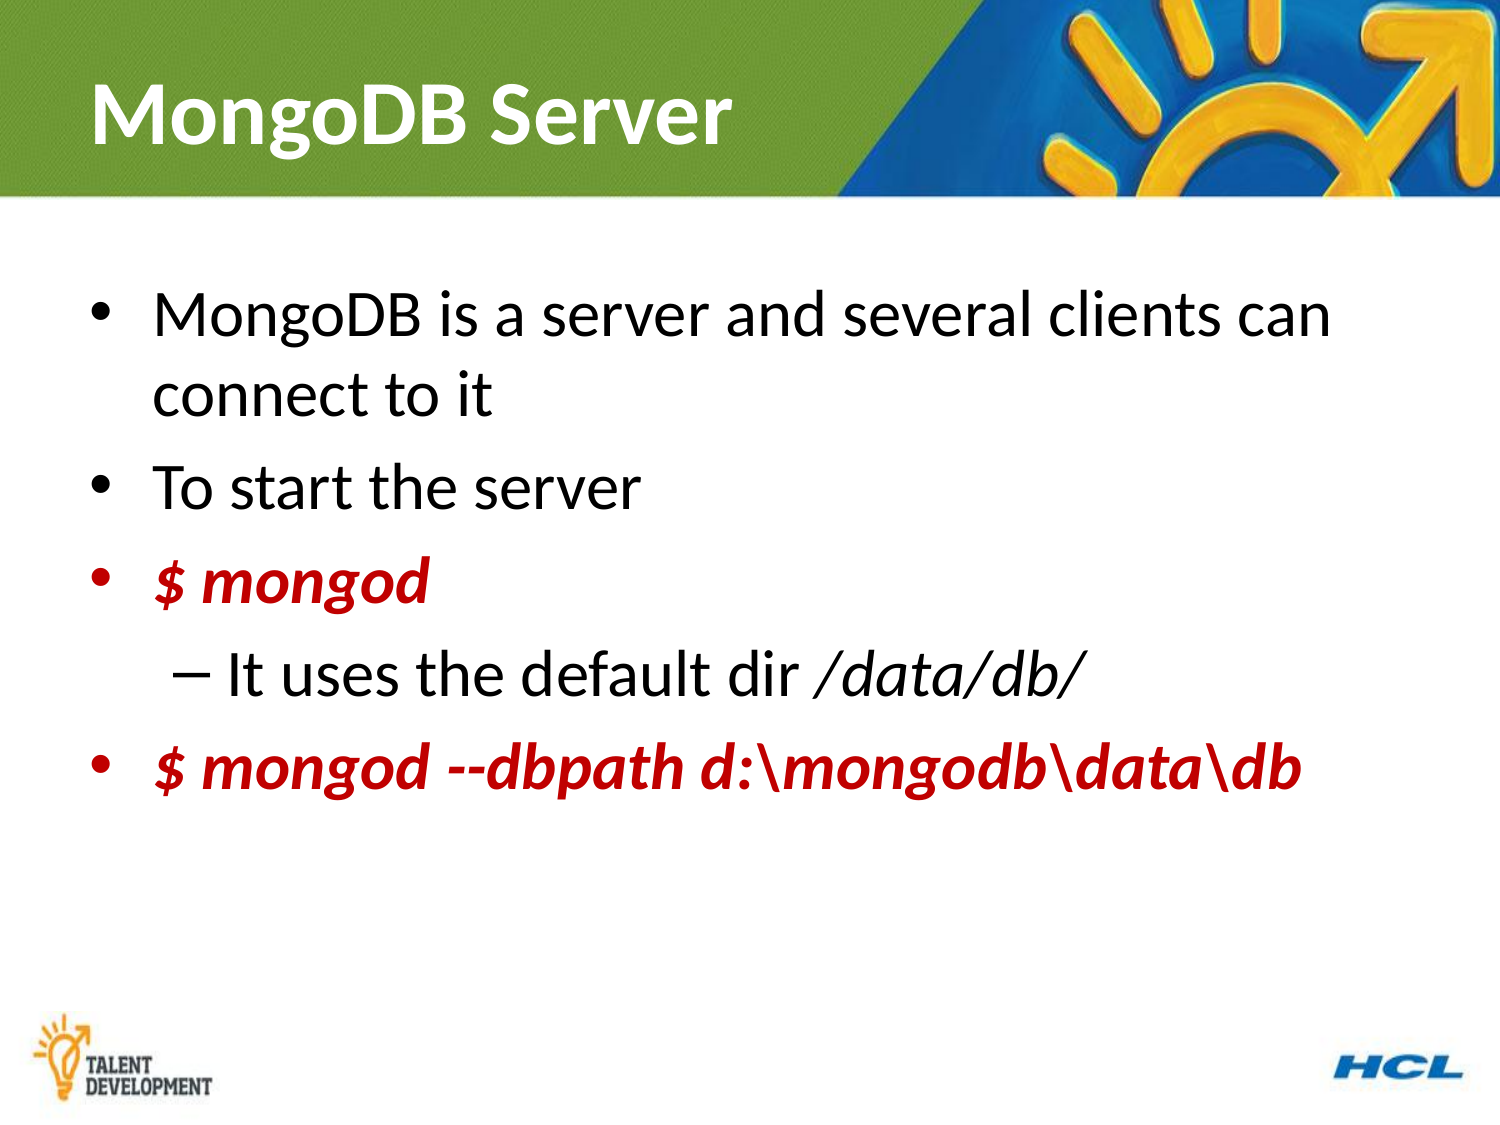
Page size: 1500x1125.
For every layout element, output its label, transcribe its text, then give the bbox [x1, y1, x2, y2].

title MongoDB Server [75, 45, 1425, 233]
picture [0, 0, 1500, 200]
list MongoDB is a server and several clients can connect to it To start the server $ mongod It uses the default dir /data/db/ $ mongod --dbpath d:\mongodb\data\db [75, 262, 1425, 1005]
picture [0, 1011, 1500, 1125]
